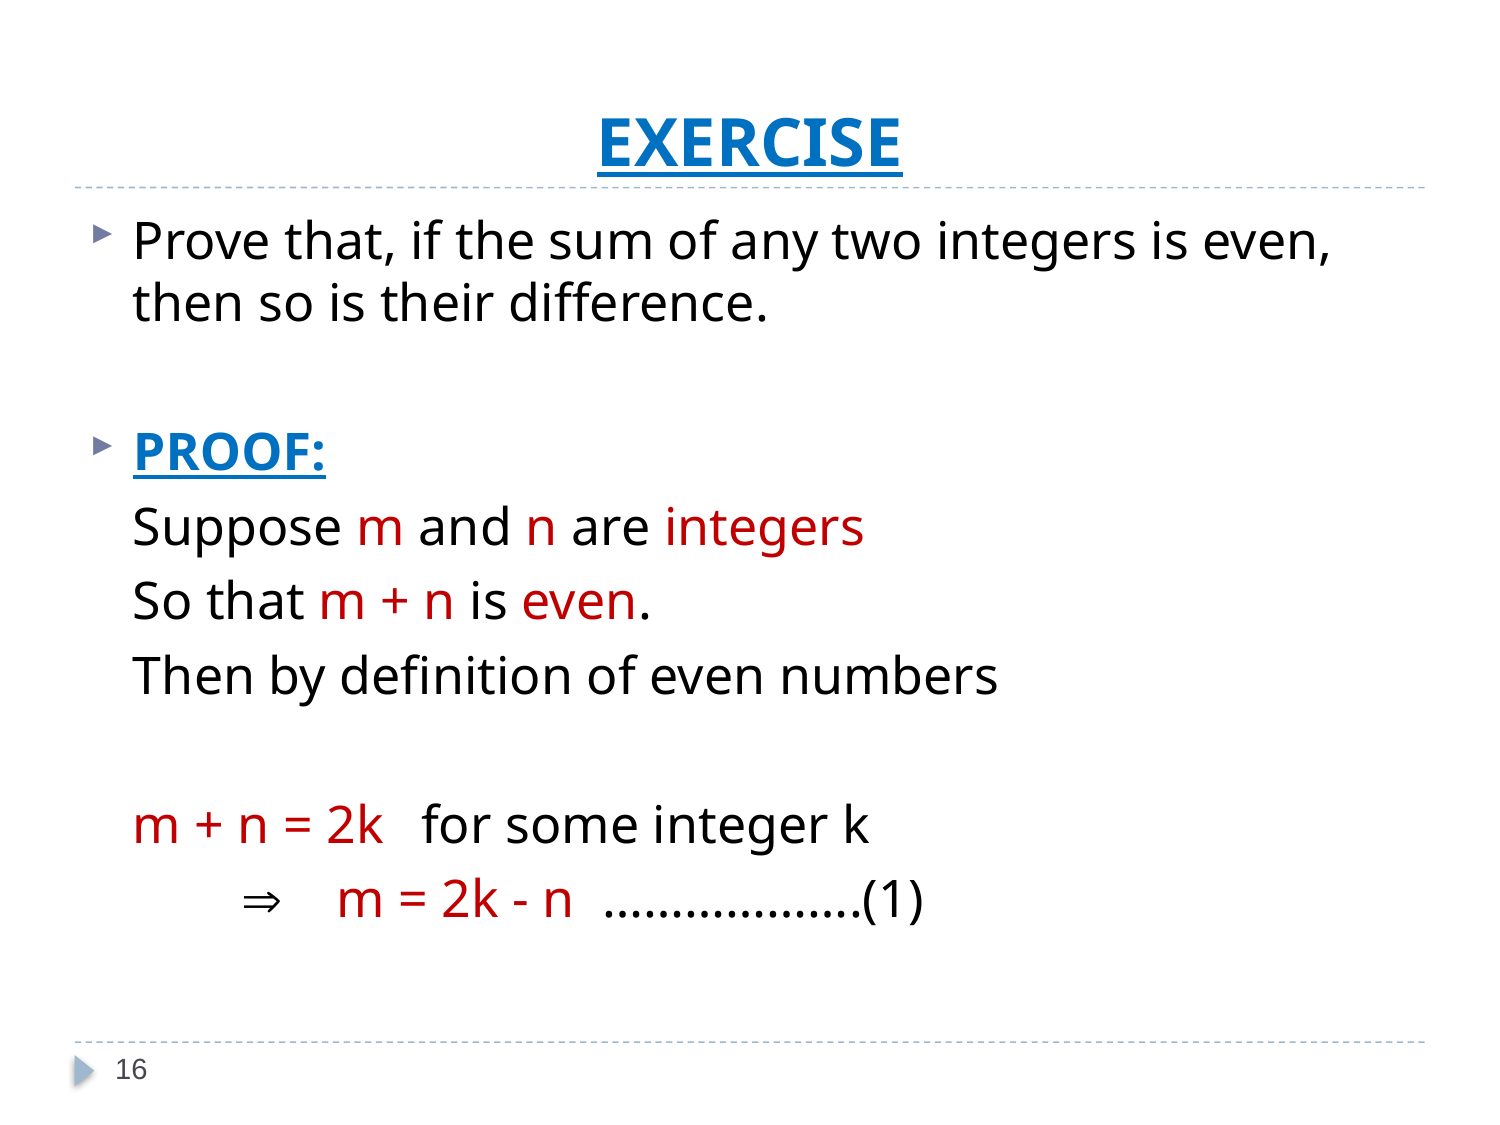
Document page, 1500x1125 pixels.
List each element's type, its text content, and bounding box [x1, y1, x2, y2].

list Prove that, if the sum of any two integers is even, then so is their difference. PROOF: Suppose m and n are integers So that m + n is even. Then by definition of even numbers m + n = 2k for some integer k  m = 2k - n ……………….(1) [75, 200, 1425, 1010]
slide_number 16 [100, 1042, 426, 1103]
title EXERCISE [75, 24, 1425, 188]
